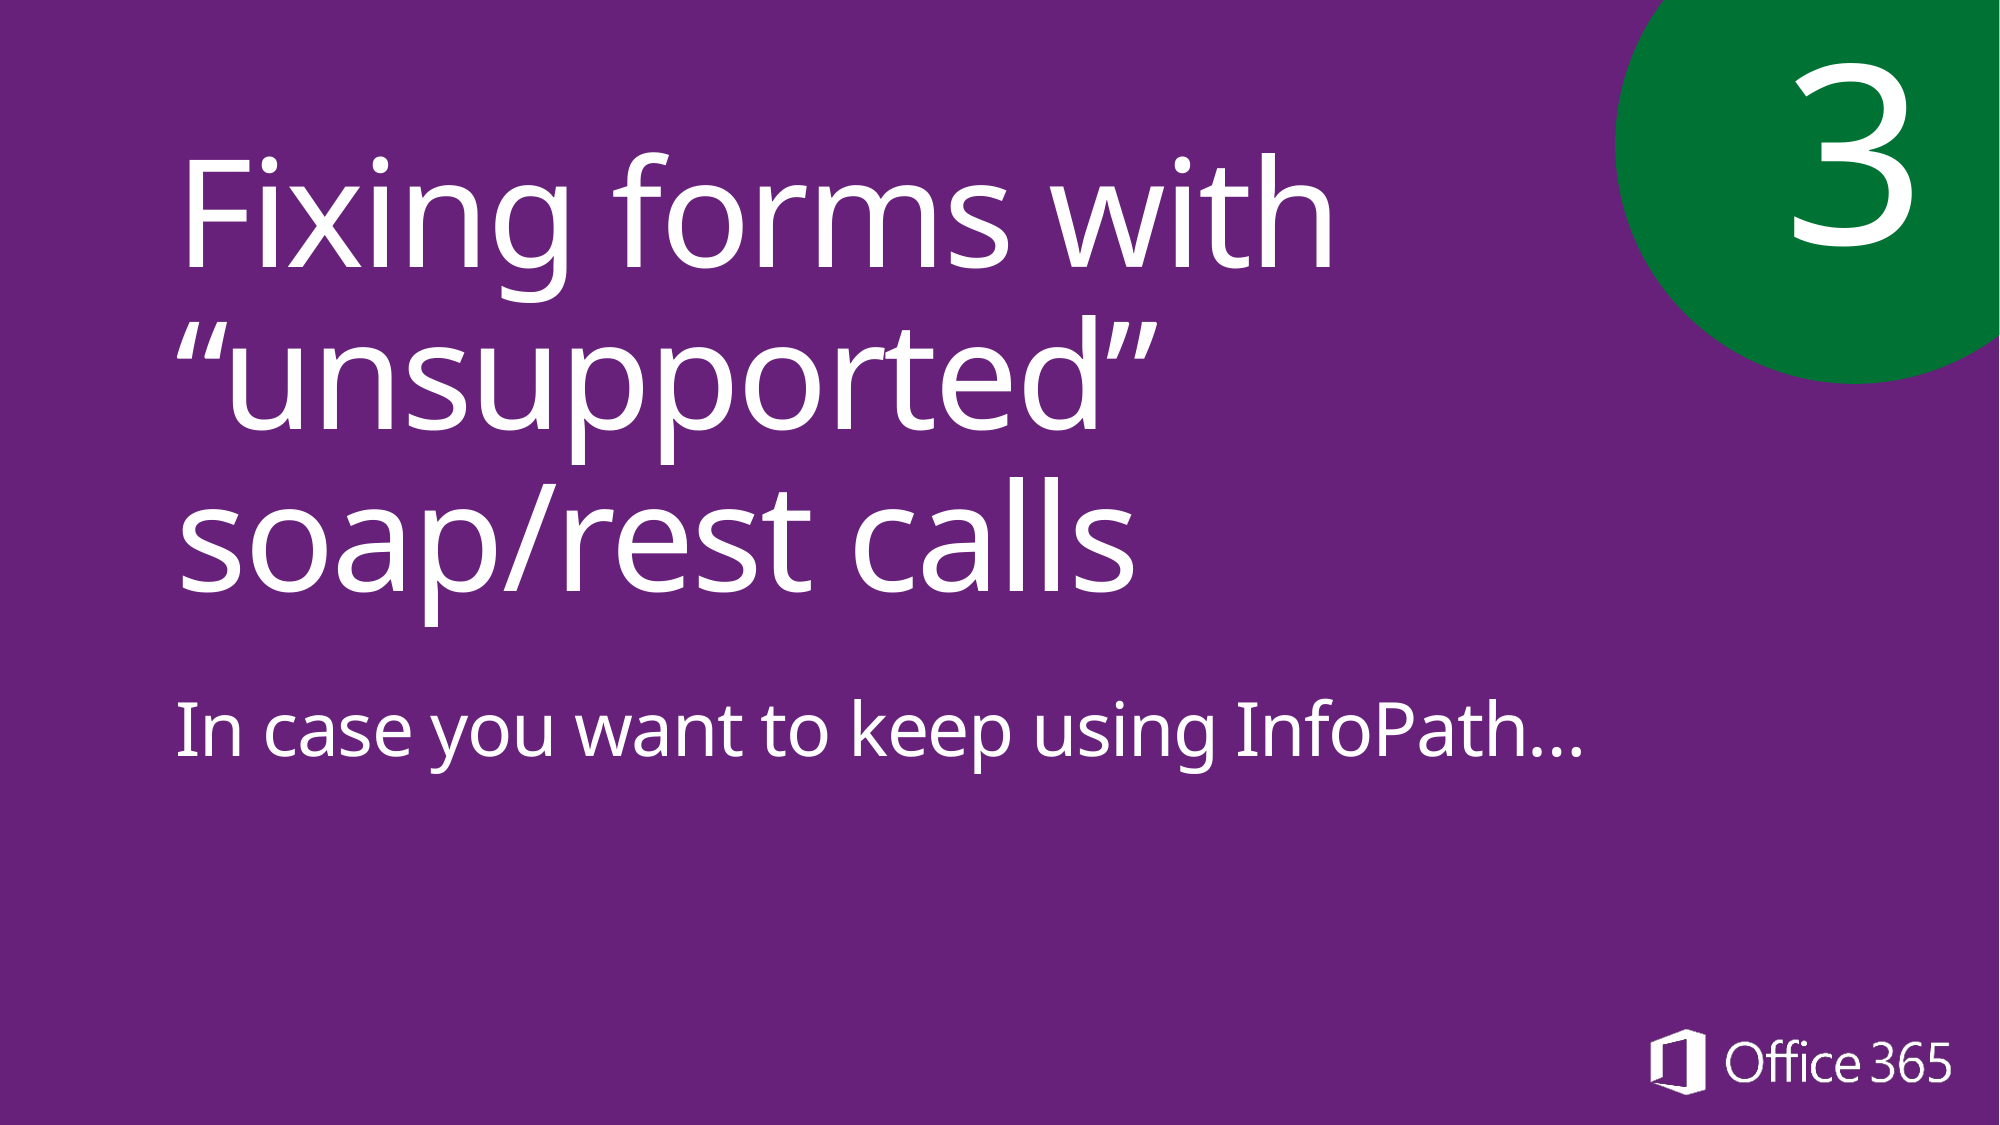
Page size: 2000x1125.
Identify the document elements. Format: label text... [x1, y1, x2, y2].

list In case you want to keep using InfoPath… [160, 684, 1840, 766]
text_box 3 [1614, 0, 2000, 385]
title Fixing forms with “unsupported” soap/rest calls [160, 468, 1840, 632]
picture [1622, 1000, 1978, 1124]
